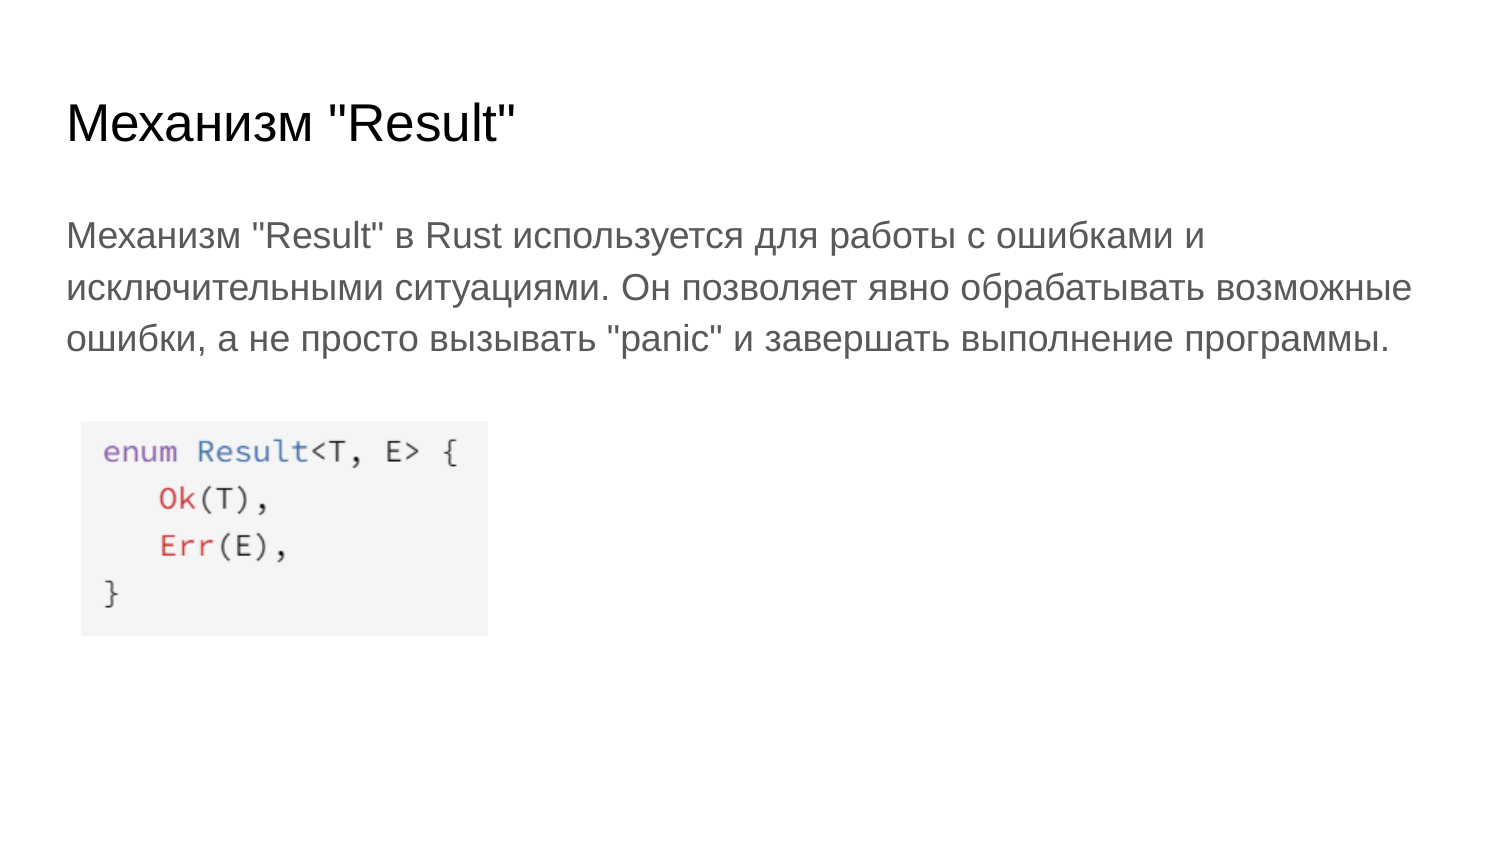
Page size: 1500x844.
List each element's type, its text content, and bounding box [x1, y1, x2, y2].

title Механизм "Result" [51, 72, 1449, 167]
list Механизм "Result" в Rust используется для работы с ошибками и исключительными ситуациями. Он позволяет явно обрабатывать возможные ошибки, а не просто вызывать "panic" и завершать выполнение программы. [51, 189, 1449, 750]
picture [80, 421, 488, 637]
